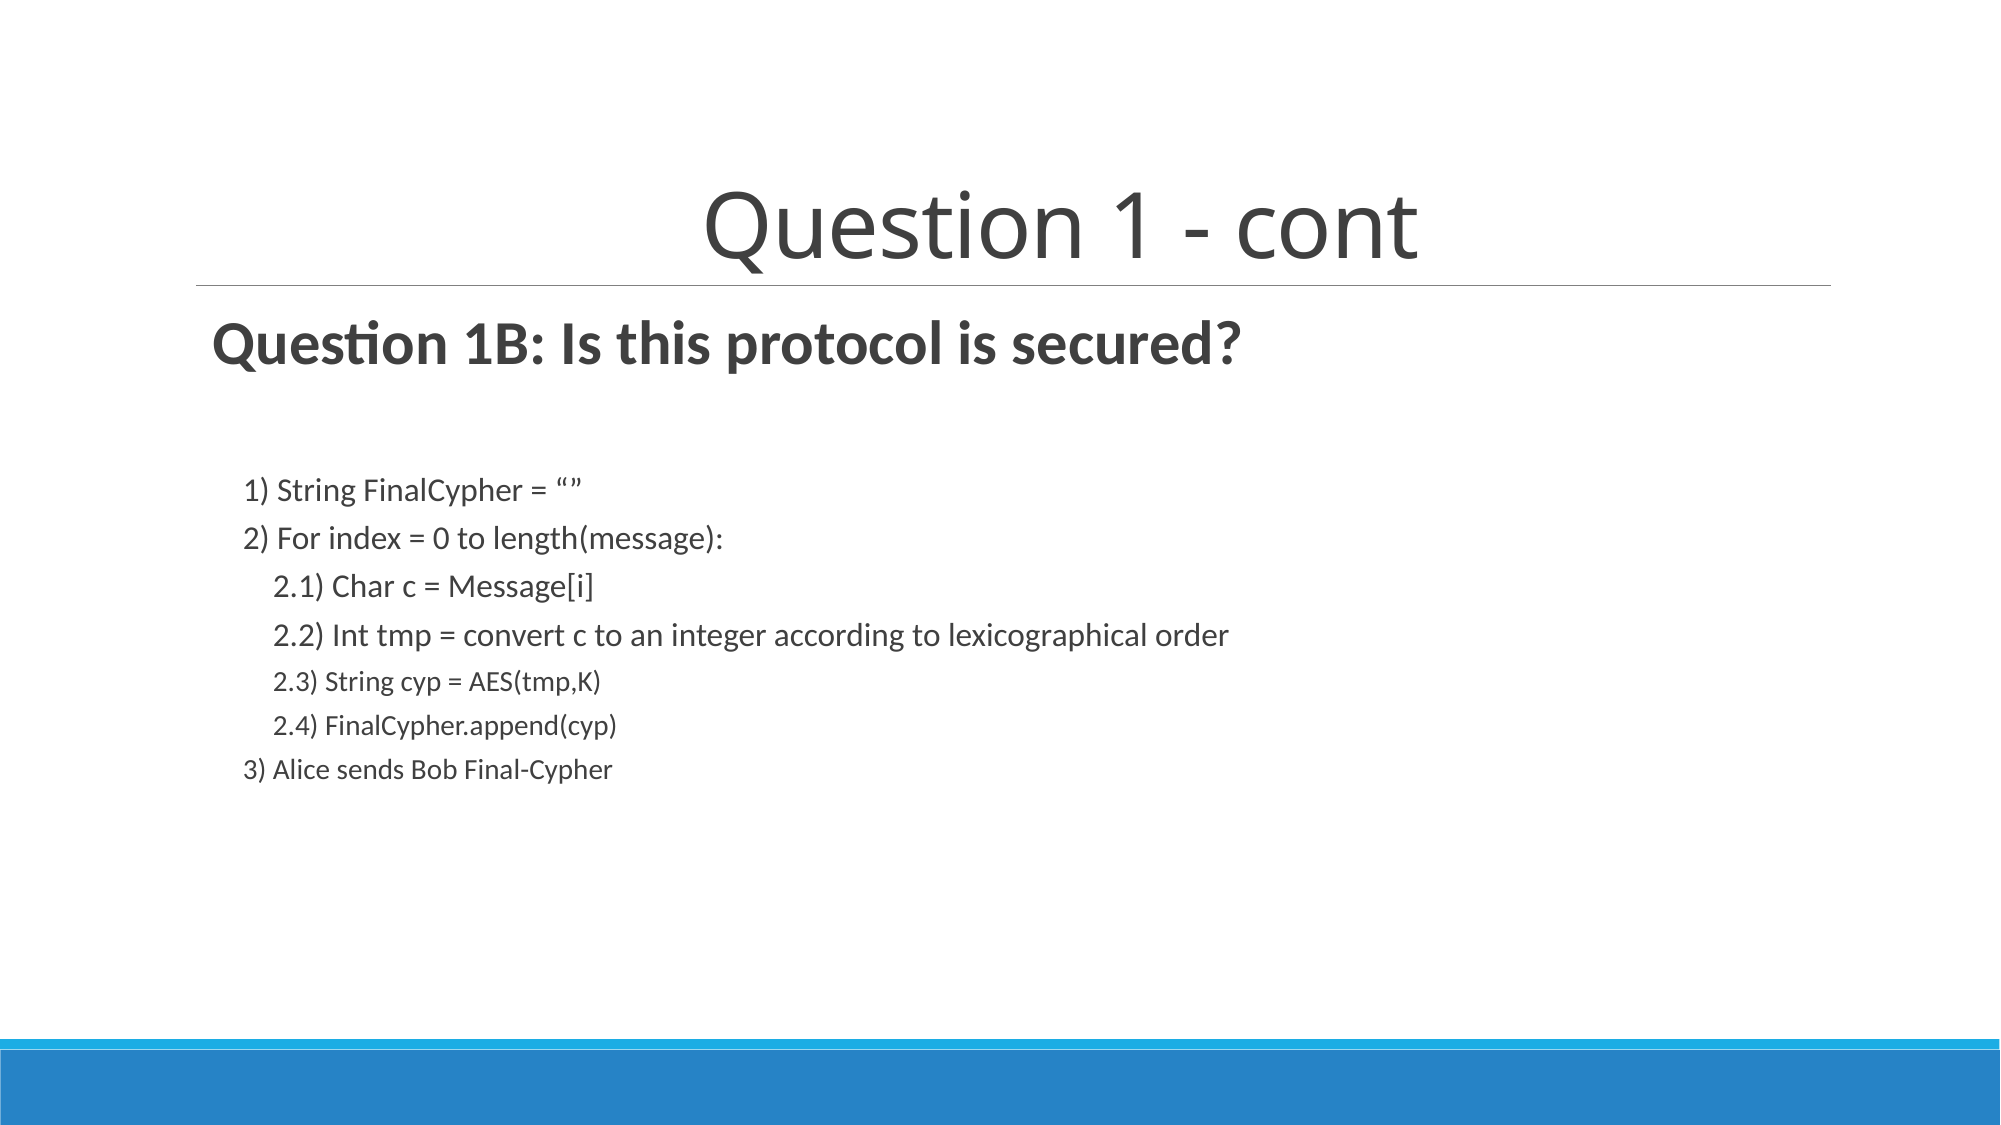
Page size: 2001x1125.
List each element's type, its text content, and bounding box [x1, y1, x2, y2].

list Question 1B: Is this protocol is secured? [180, 302, 1942, 963]
title Question 1 - cont [180, 47, 1942, 285]
